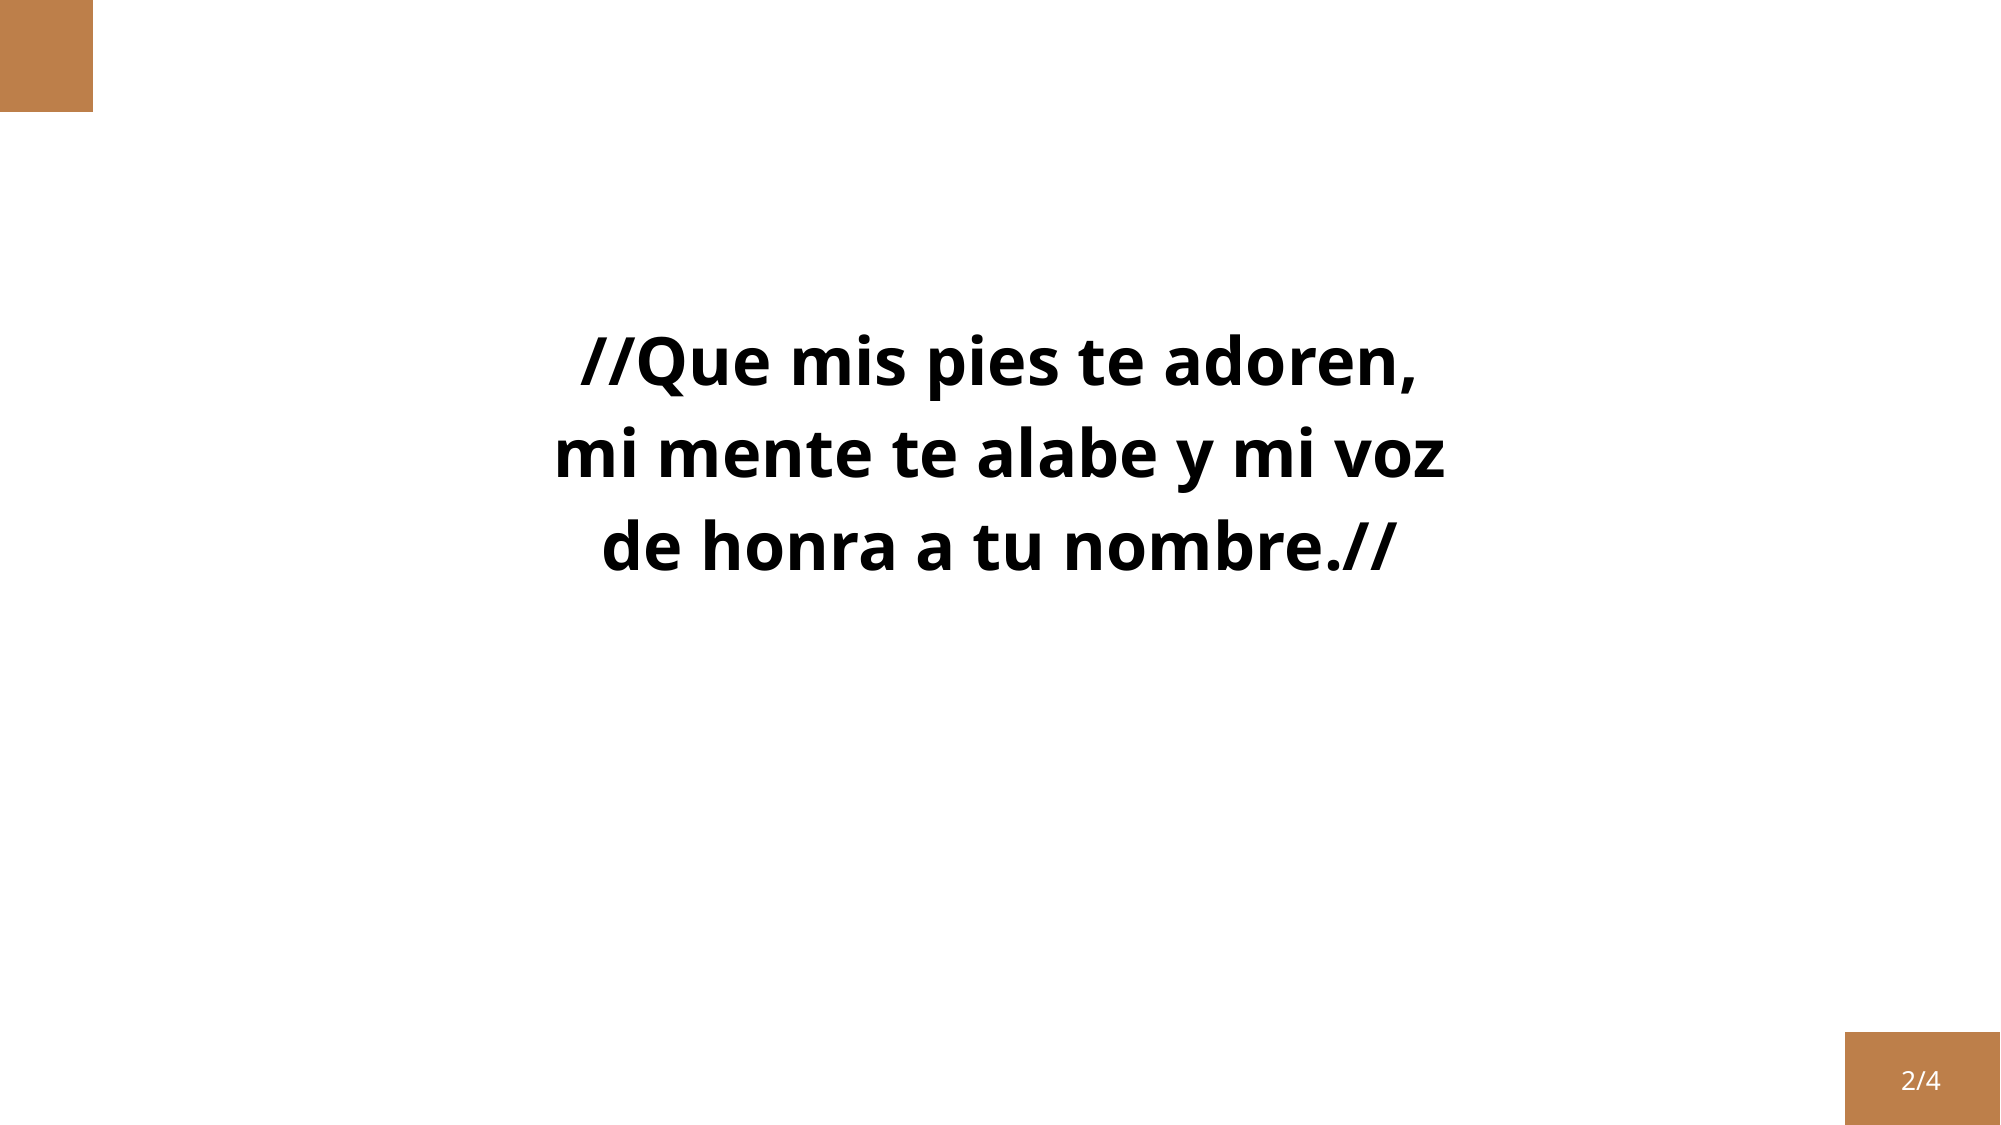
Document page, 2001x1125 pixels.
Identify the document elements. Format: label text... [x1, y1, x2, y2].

text_box //Que mis pies te adoren, mi mente te alabe y mi voz de honra a tu nombre.// [0, 318, 2000, 584]
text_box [0, 0, 93, 113]
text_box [1875, 1000, 1969, 1125]
